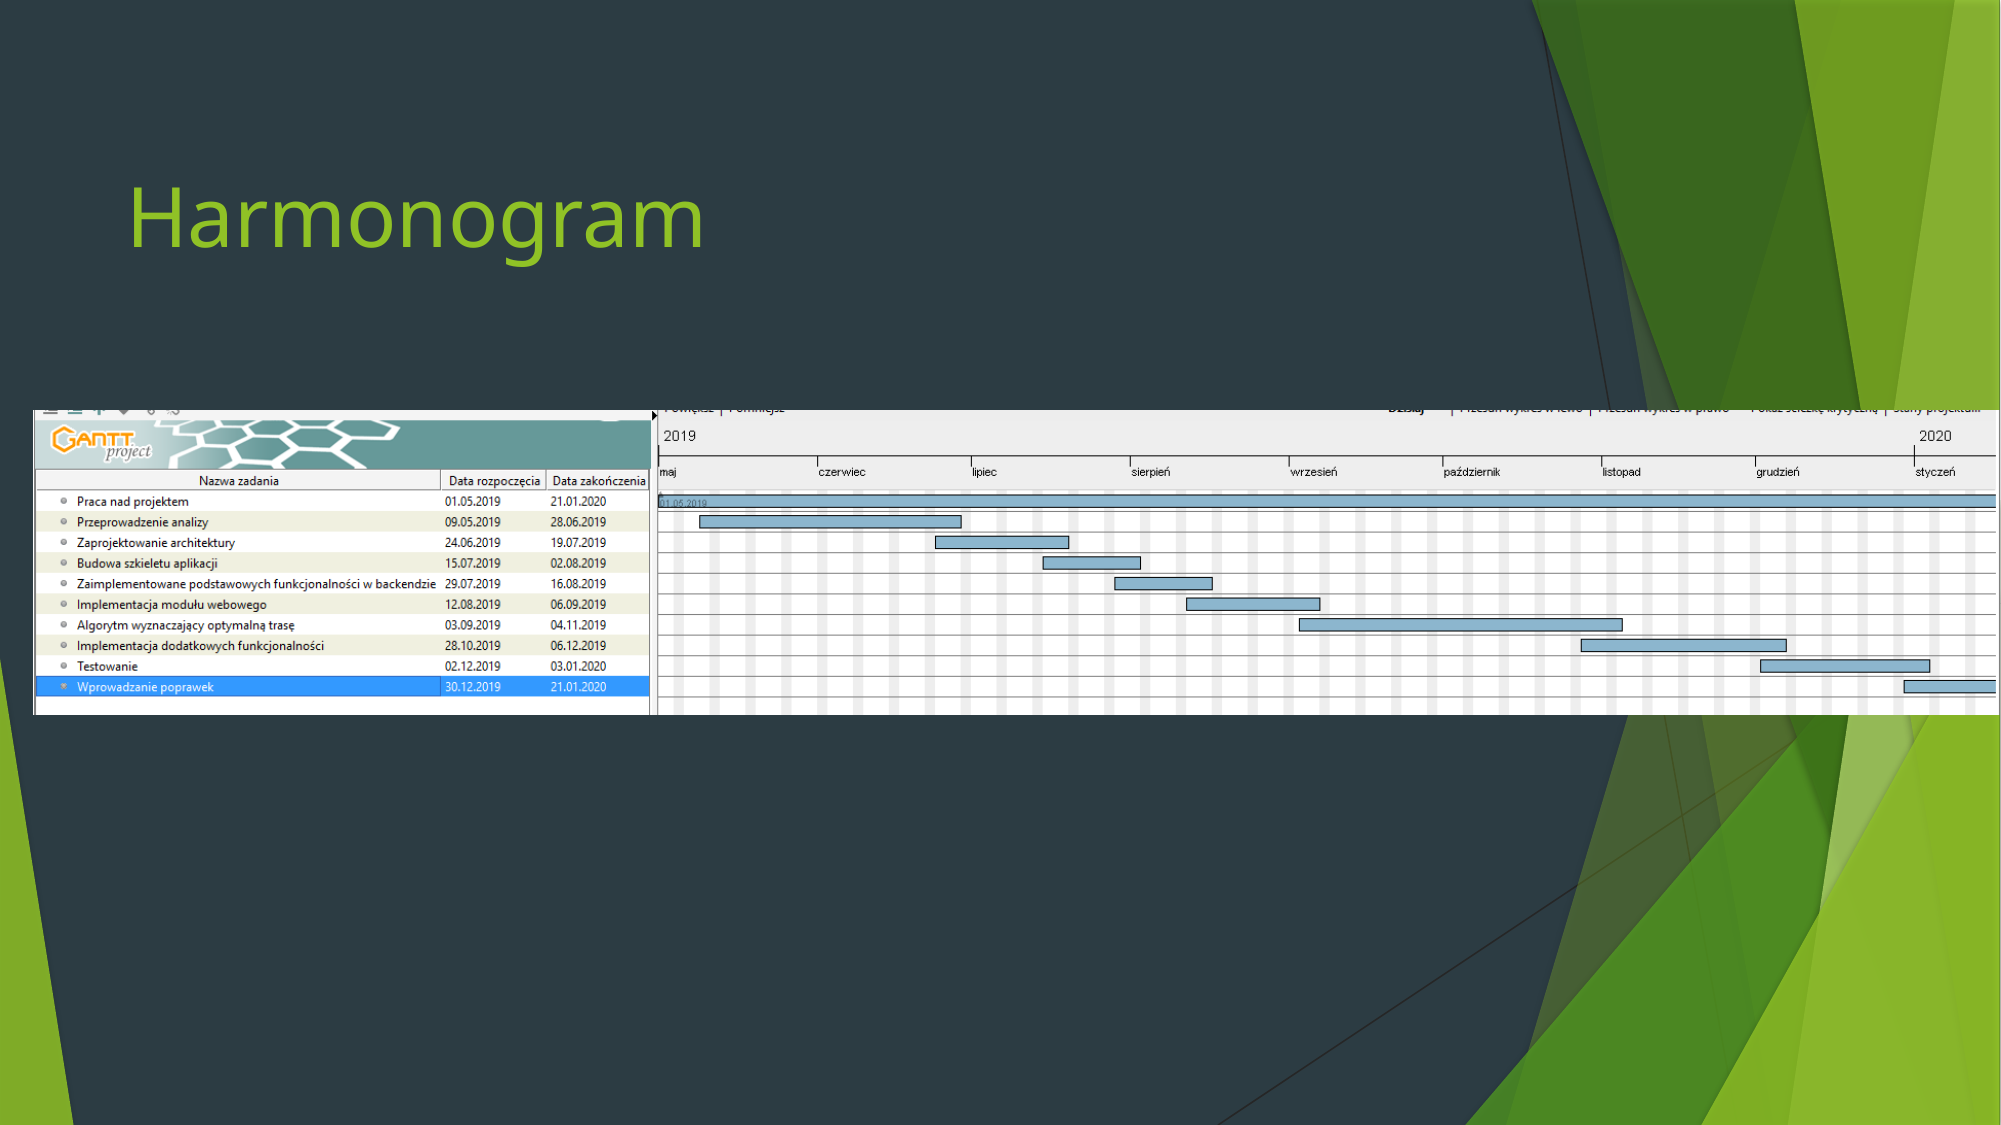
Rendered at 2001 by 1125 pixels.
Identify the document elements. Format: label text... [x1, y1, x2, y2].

title Harmonogram [111, 130, 1522, 272]
picture [33, 410, 2000, 715]
